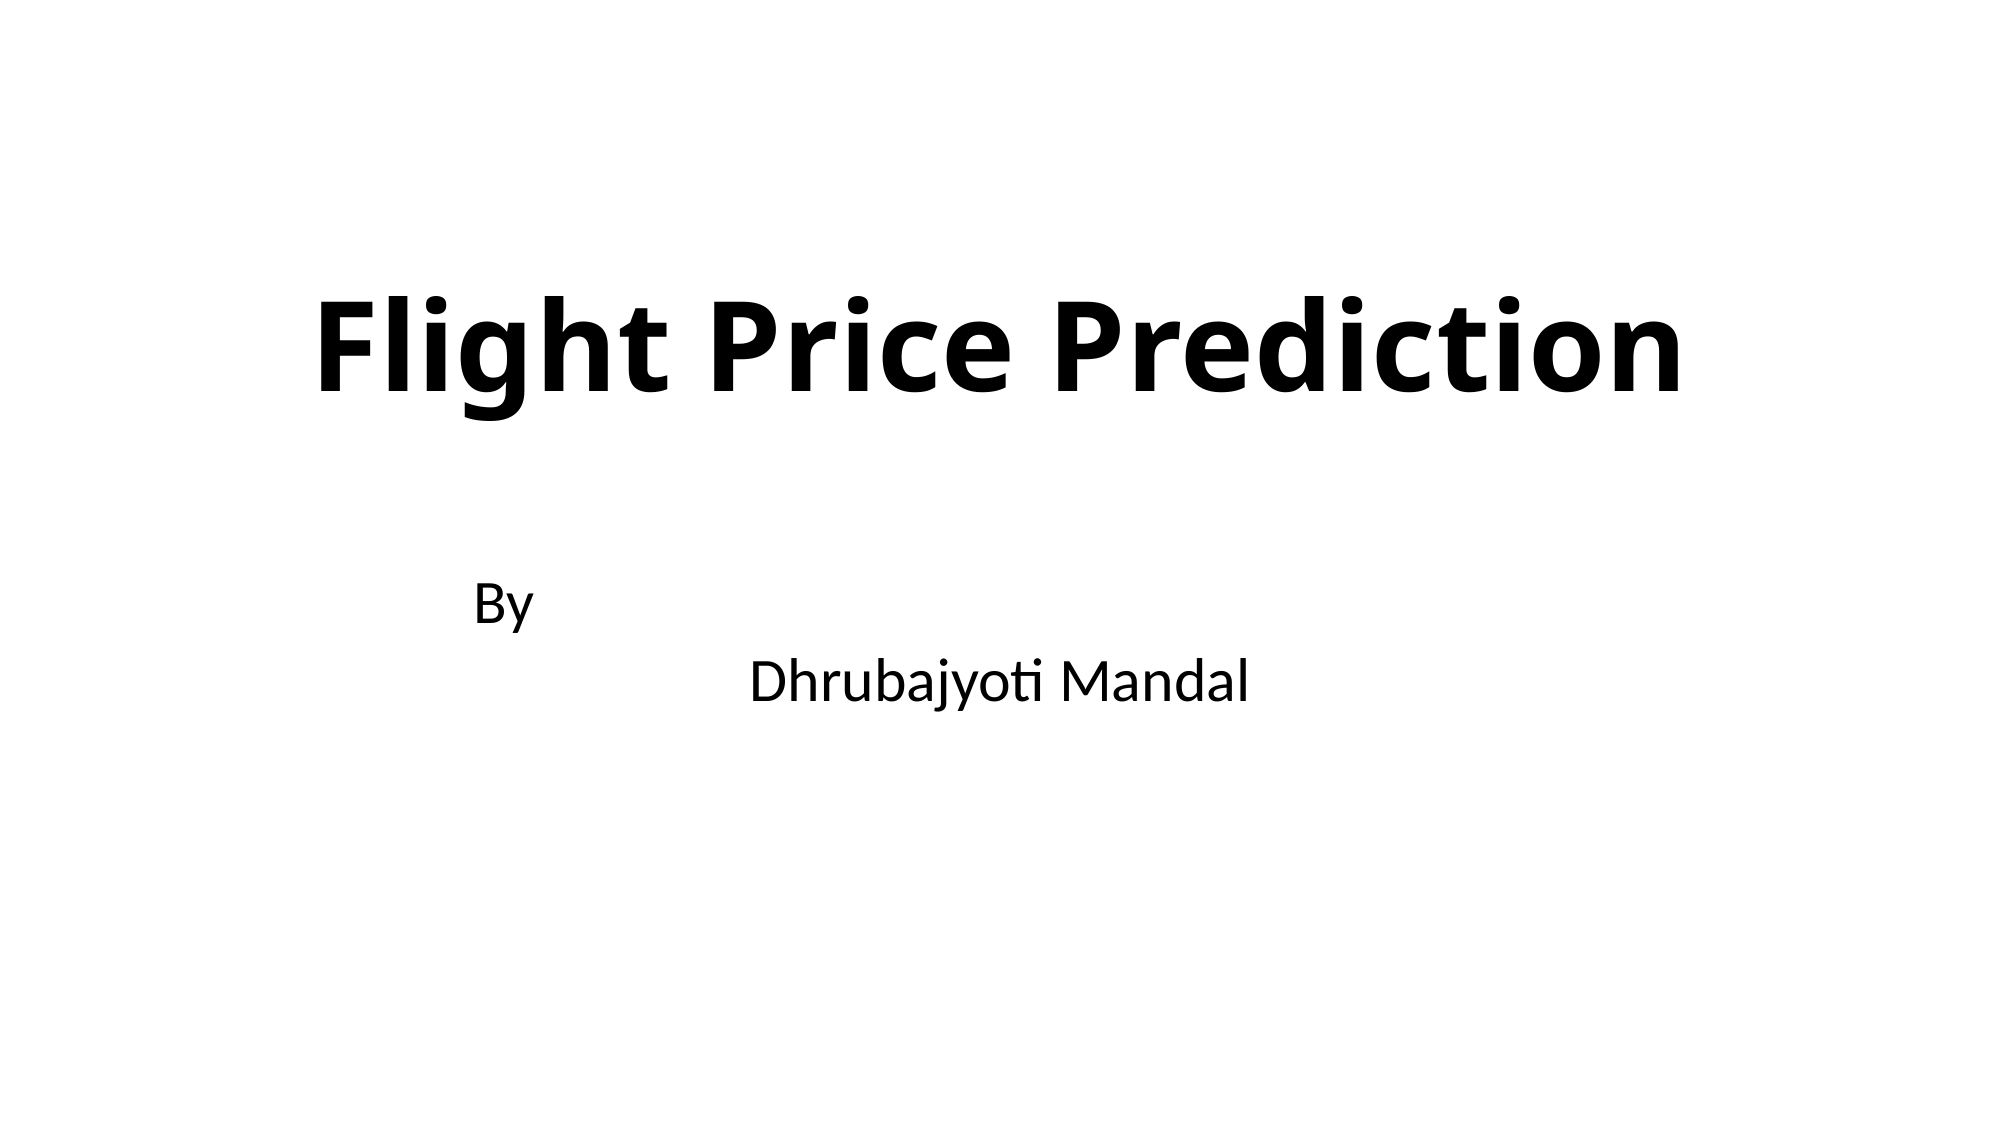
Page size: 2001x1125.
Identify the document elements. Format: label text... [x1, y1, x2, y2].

subtitle By Dhrubajyoti Mandal [377, 562, 1623, 724]
title Flight Price Prediction [294, 168, 1706, 427]
